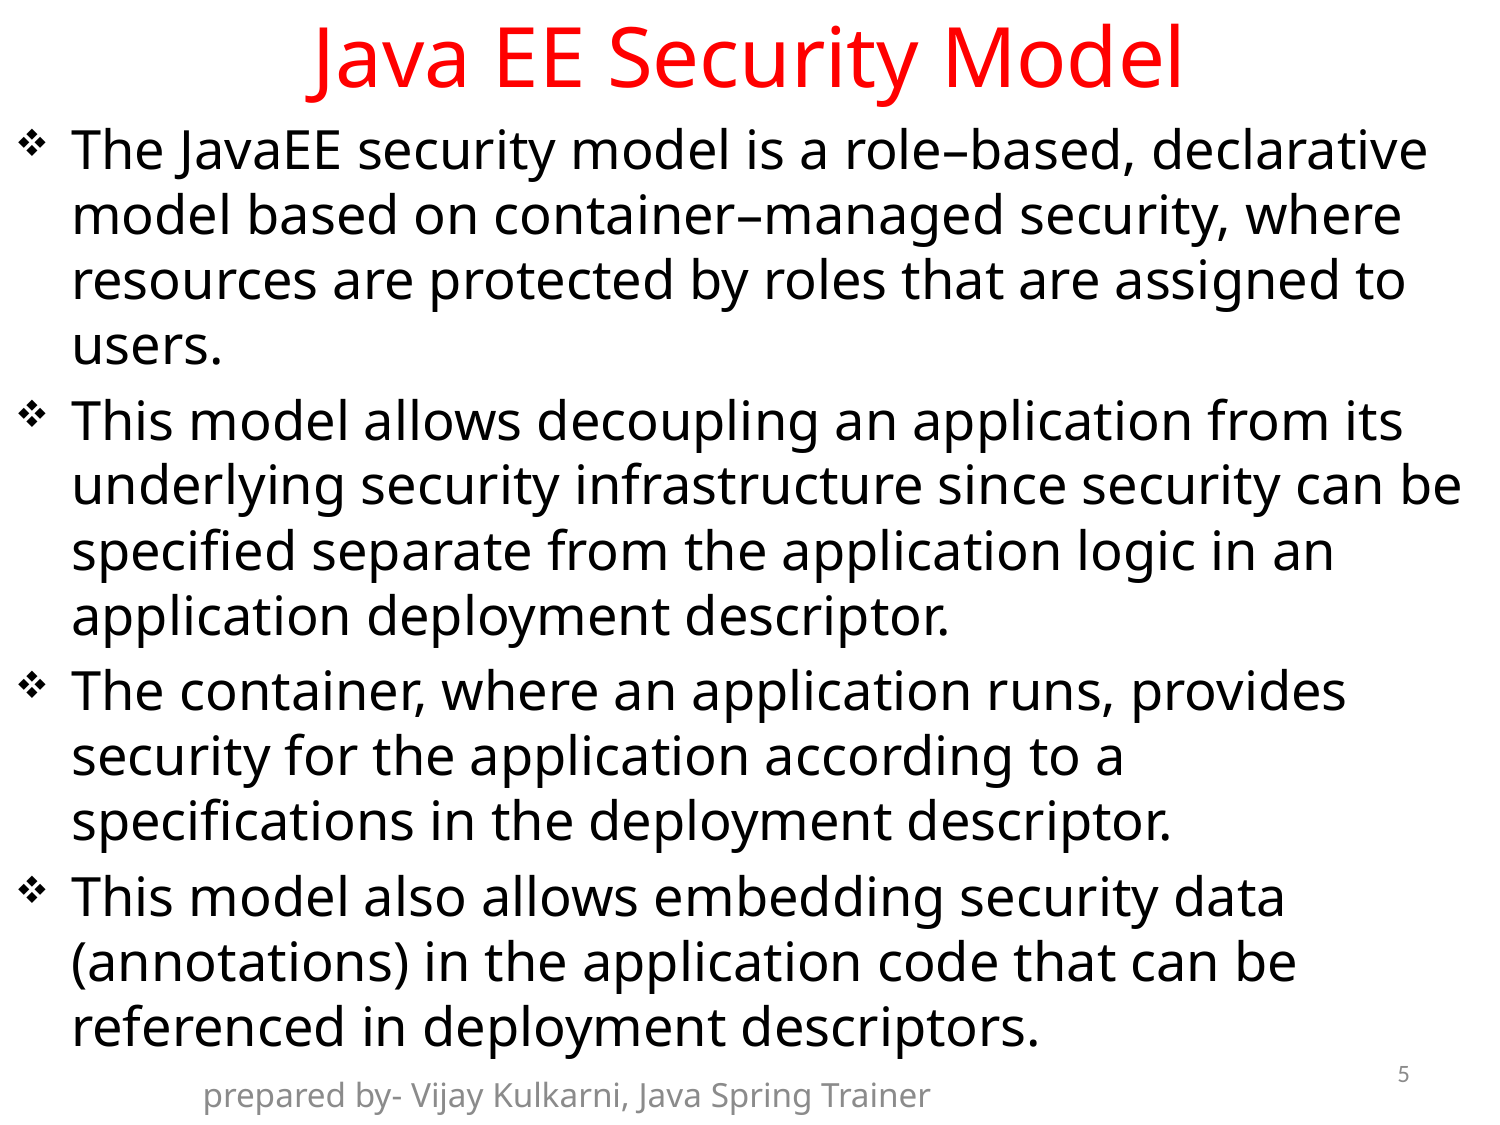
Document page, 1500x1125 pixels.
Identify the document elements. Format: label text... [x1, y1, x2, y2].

title Java EE Security Model [0, 0, 1500, 107]
footer prepared by- Vijay Kulkarni, Java Spring Trainer [147, 1063, 988, 1124]
slide_number 5 [1074, 1042, 1425, 1103]
list The JavaEE security model is a role–based, declarative model based on container–managed security, where resources are protected by roles that are assigned to users. This model allows decoupling an application from its underlying security infrastructure since security can be specified separate from the application logic in an application deployment descriptor. The container, where an application runs, provides security for the application according to a specifications in the deployment descriptor. This model also allows embedding security data (annotations) in the application code that can be referenced in deployment descriptors. [0, 107, 1500, 851]
